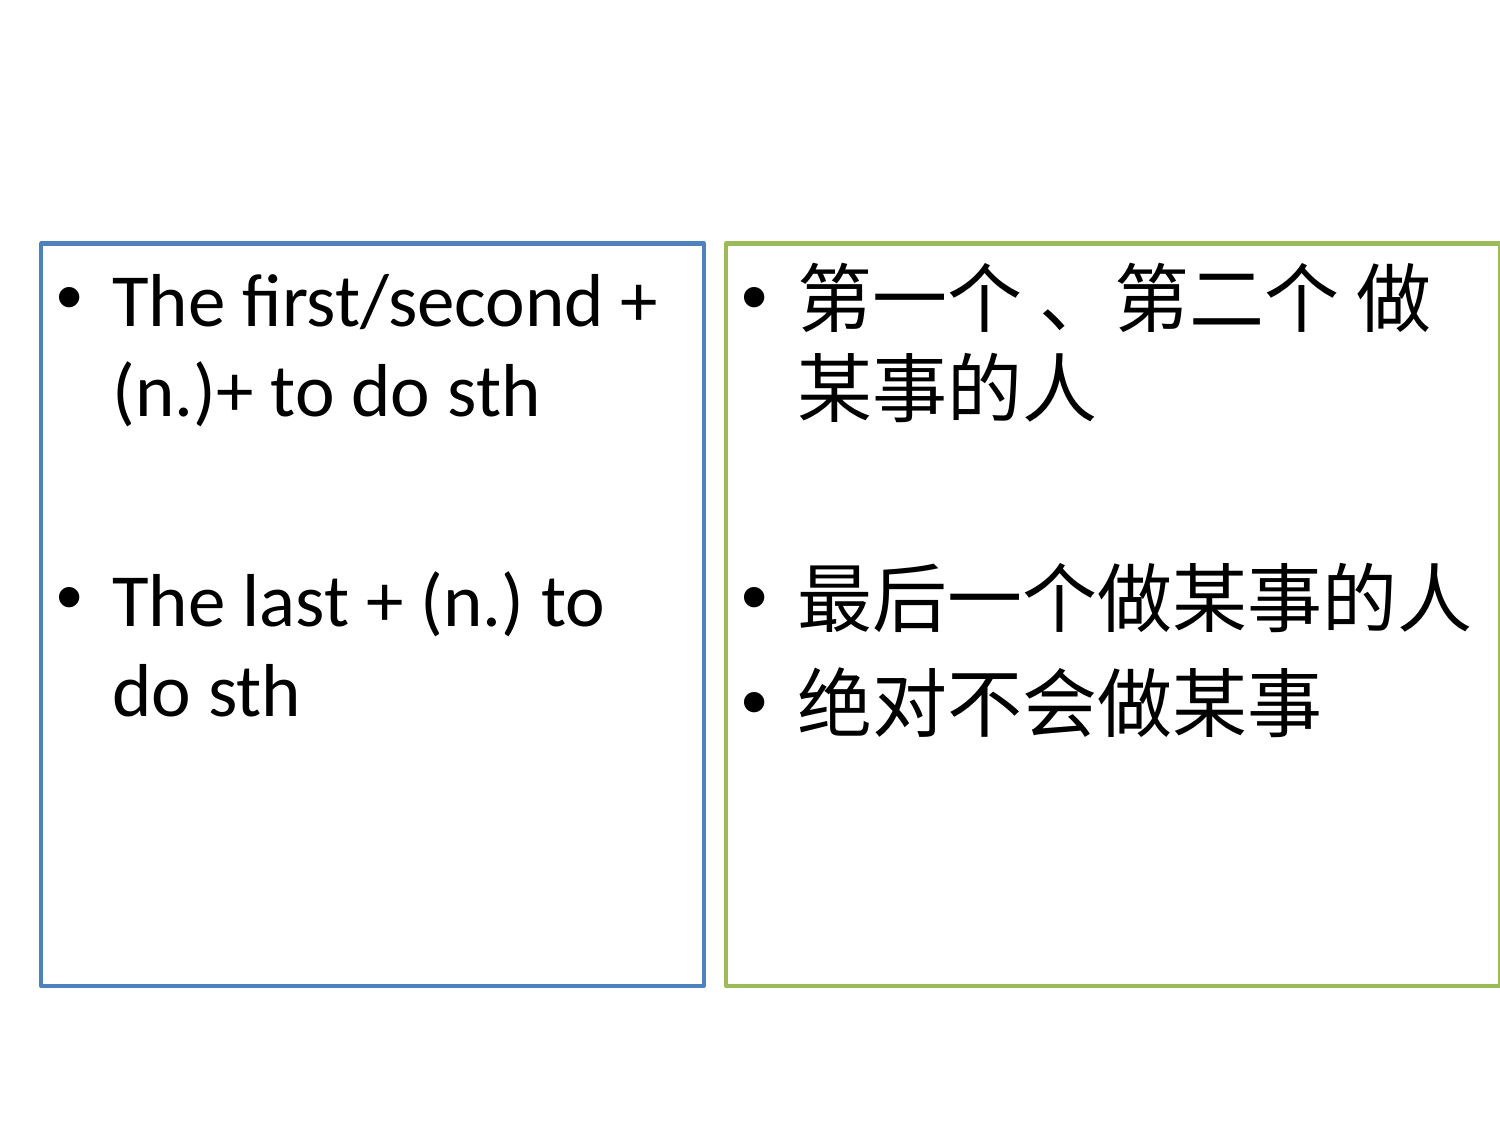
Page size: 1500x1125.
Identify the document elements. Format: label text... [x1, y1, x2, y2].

list 第一个 、第二个 做某事的人 最后一个做某事的人 绝对不会做某事 [724, 241, 1500, 988]
list The first/second + (n.)+ to do sth The last + (n.) to do sth [39, 241, 706, 988]
